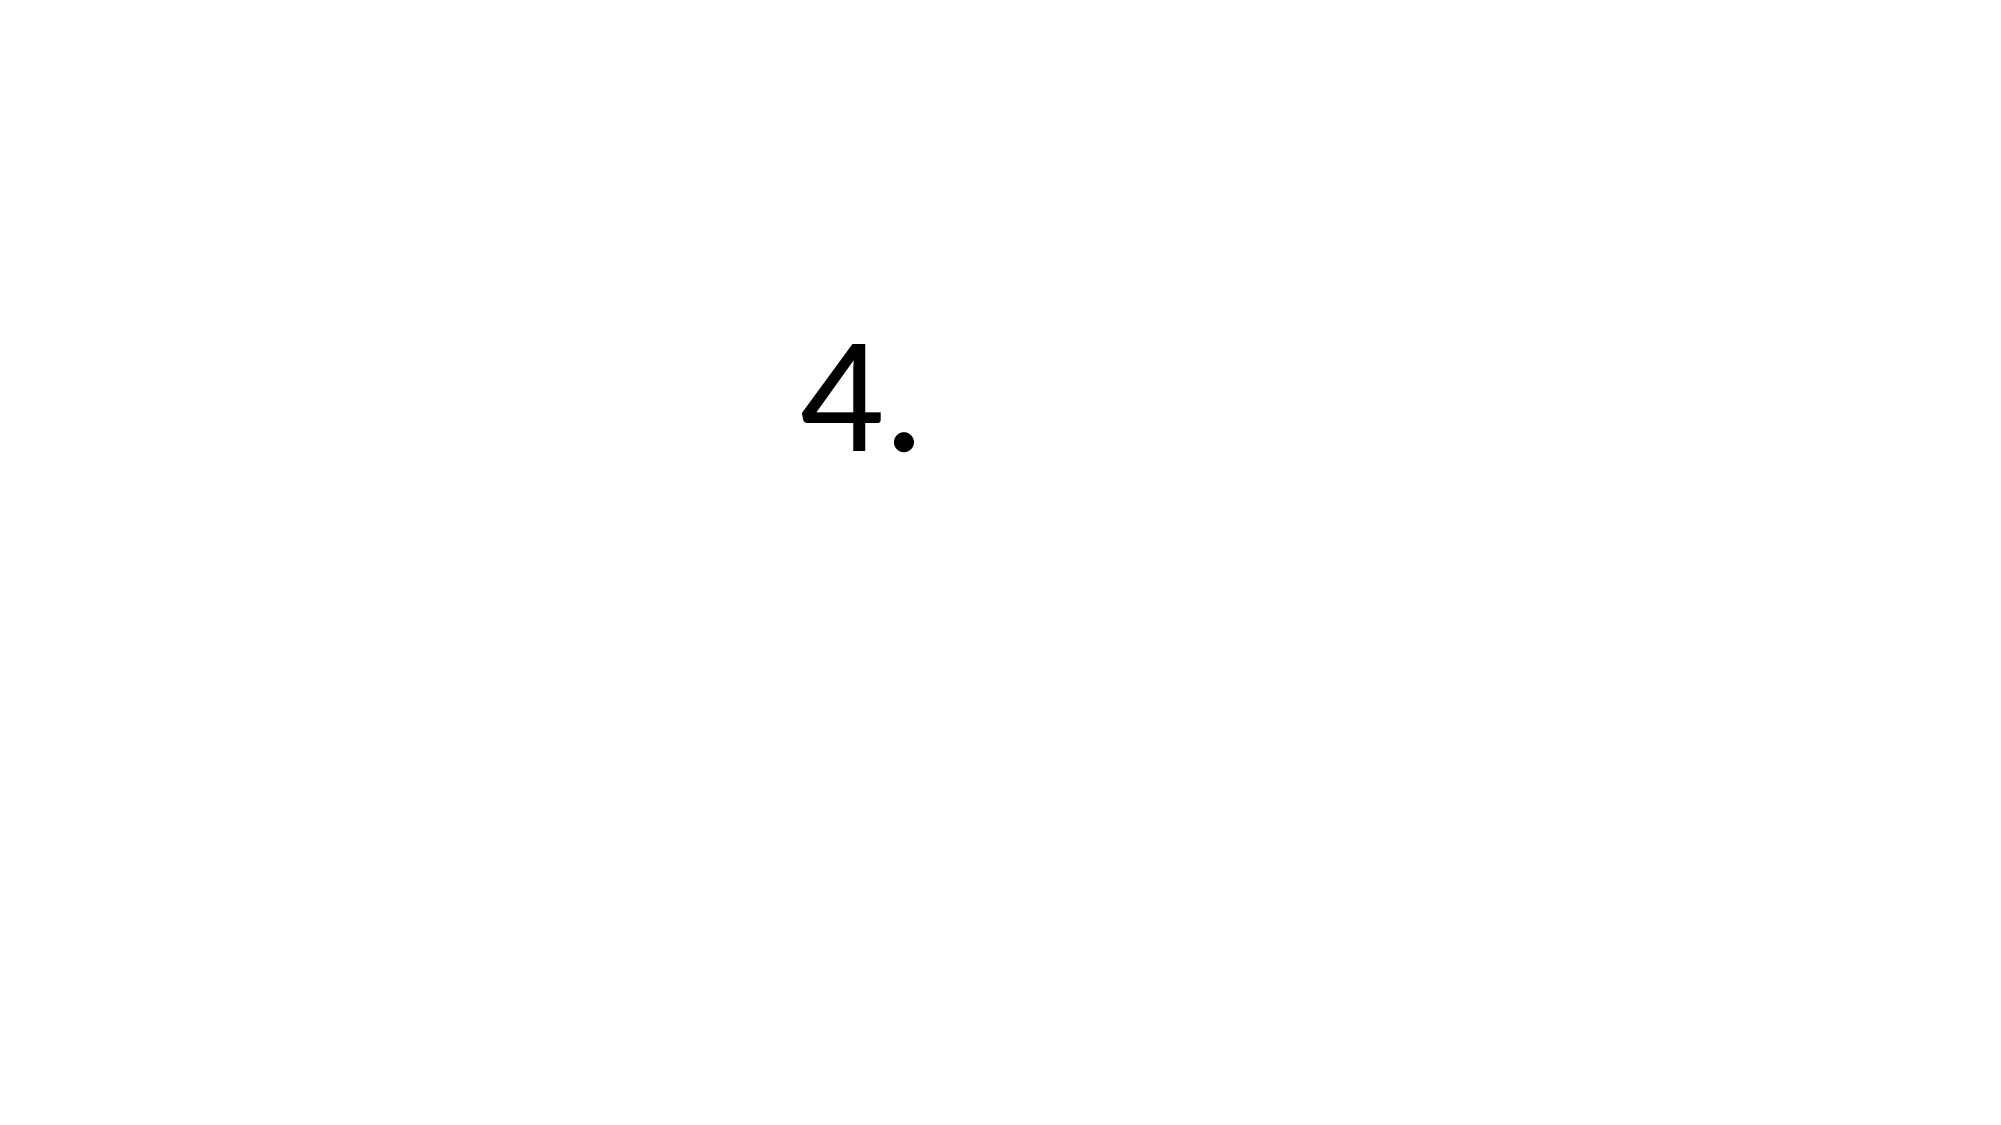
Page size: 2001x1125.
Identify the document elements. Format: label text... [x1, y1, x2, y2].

list 4. [0, 299, 1725, 1014]
